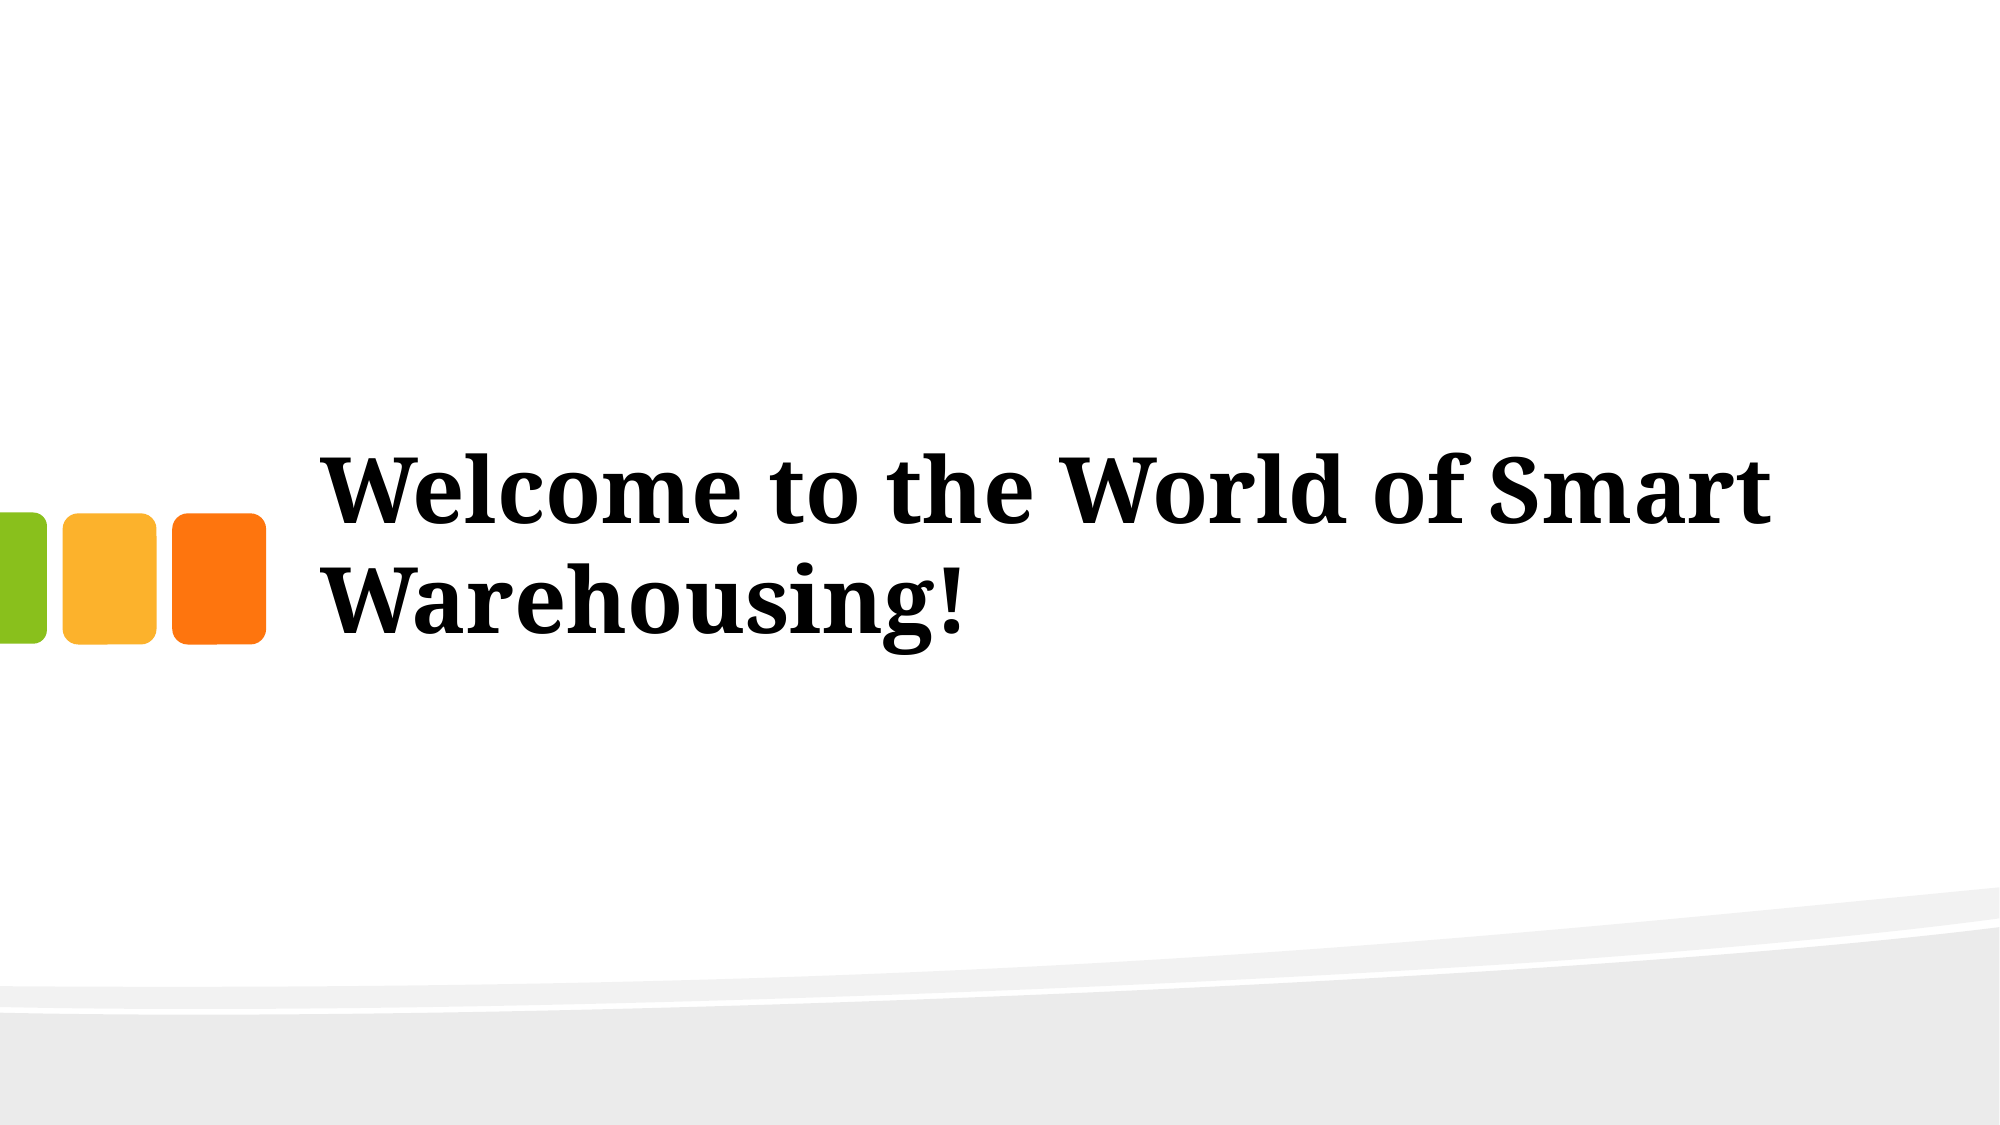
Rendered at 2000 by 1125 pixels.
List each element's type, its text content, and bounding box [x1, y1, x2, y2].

title Welcome to the World of Smart Warehousing! [299, 317, 1800, 663]
